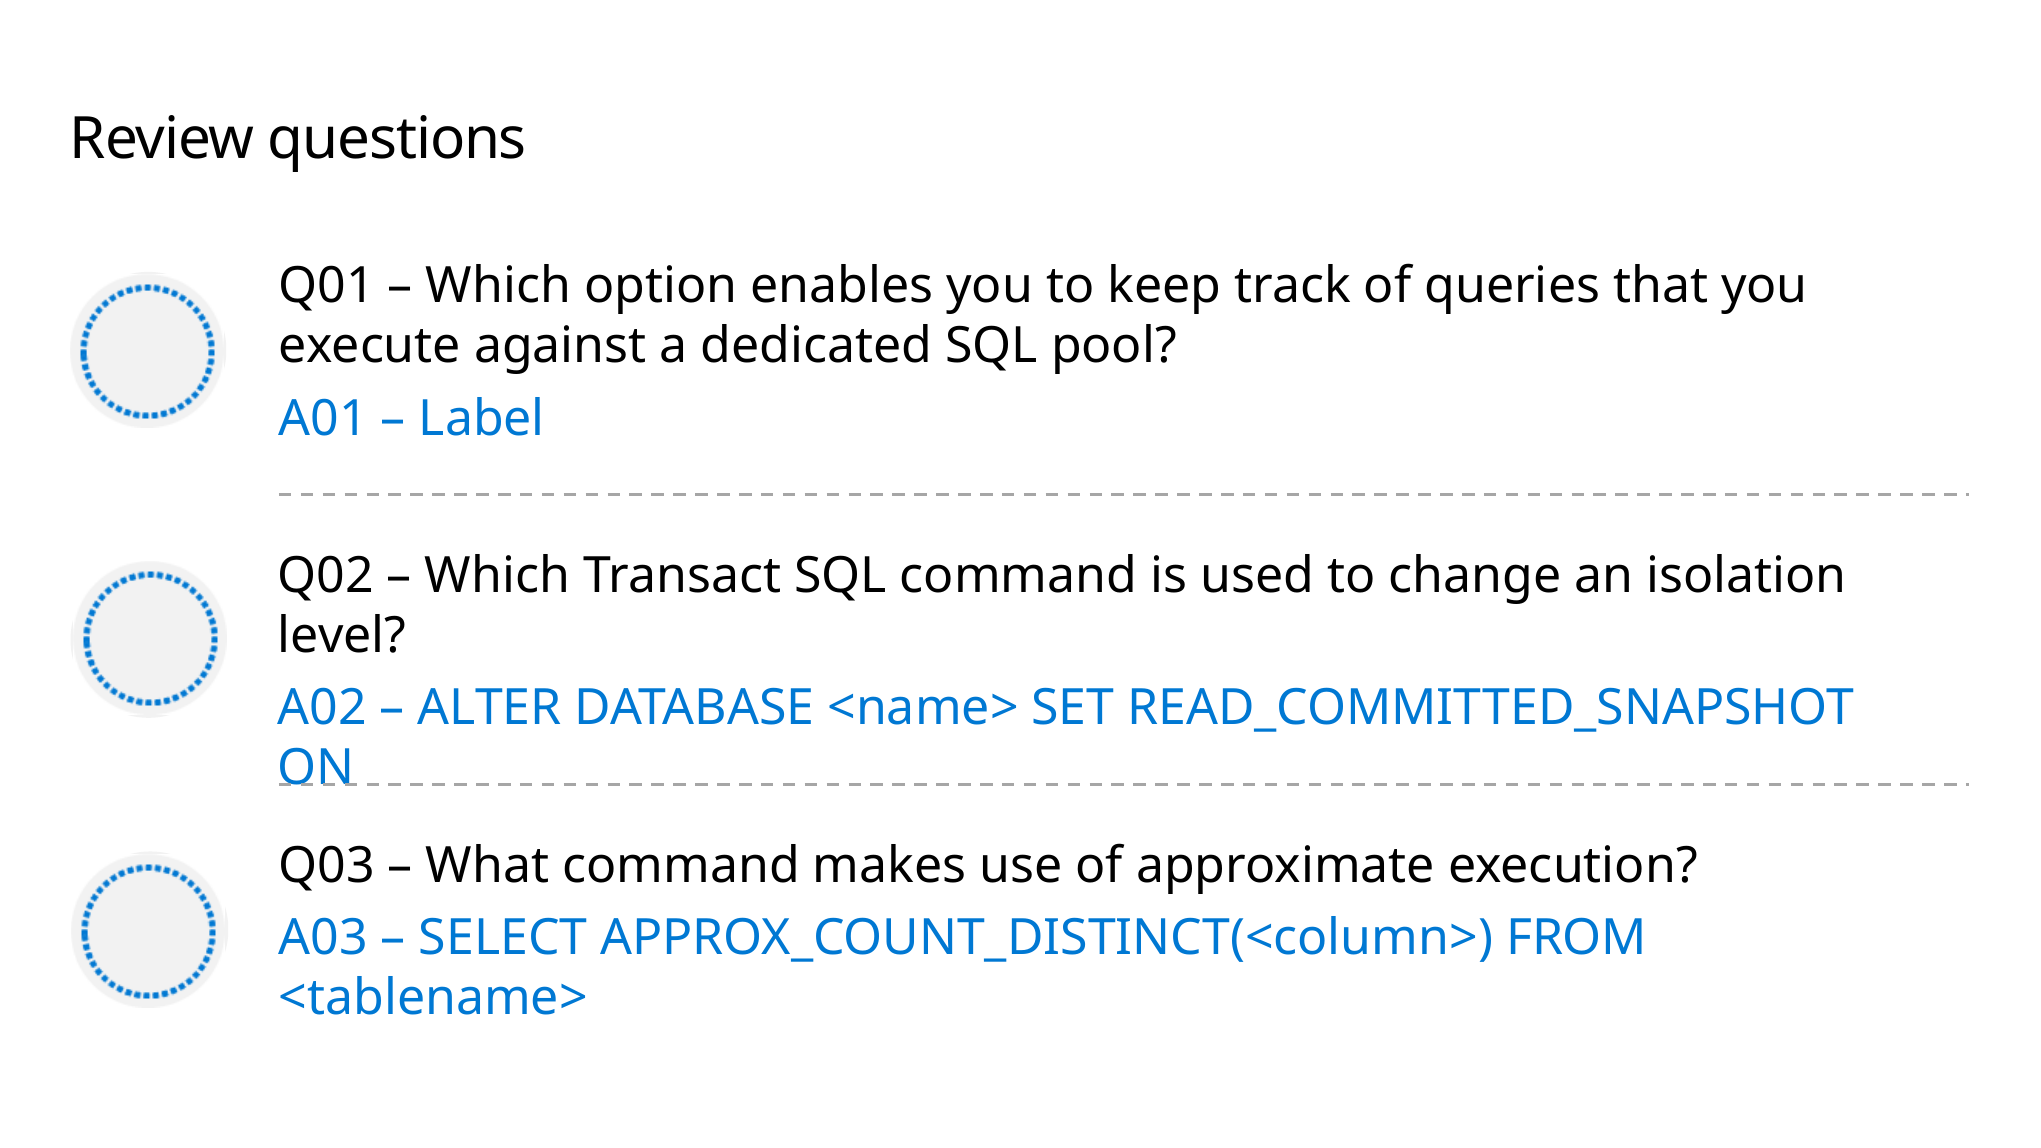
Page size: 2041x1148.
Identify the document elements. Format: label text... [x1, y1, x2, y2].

text_box Q03 – What command makes use of approximate execution? A03 – SELECT APPROX_COUNT_DISTINCT(<column>) FROM <tablename> [278, 832, 1968, 1025]
text_box Q02 – Which Transact SQL command is used to change an isolation level? A02 – ALTER DATABASE <name> SET READ_COMMITTED_SNAPSHOT ON [277, 542, 1926, 795]
title Review questions [70, 103, 1969, 172]
text_box Q01 – Which option enables you to keep track of queries that you execute against a dedicated SQL pool? A01 – Label [278, 252, 1968, 446]
picture [70, 560, 227, 718]
picture [69, 271, 227, 429]
picture [71, 850, 229, 1008]
